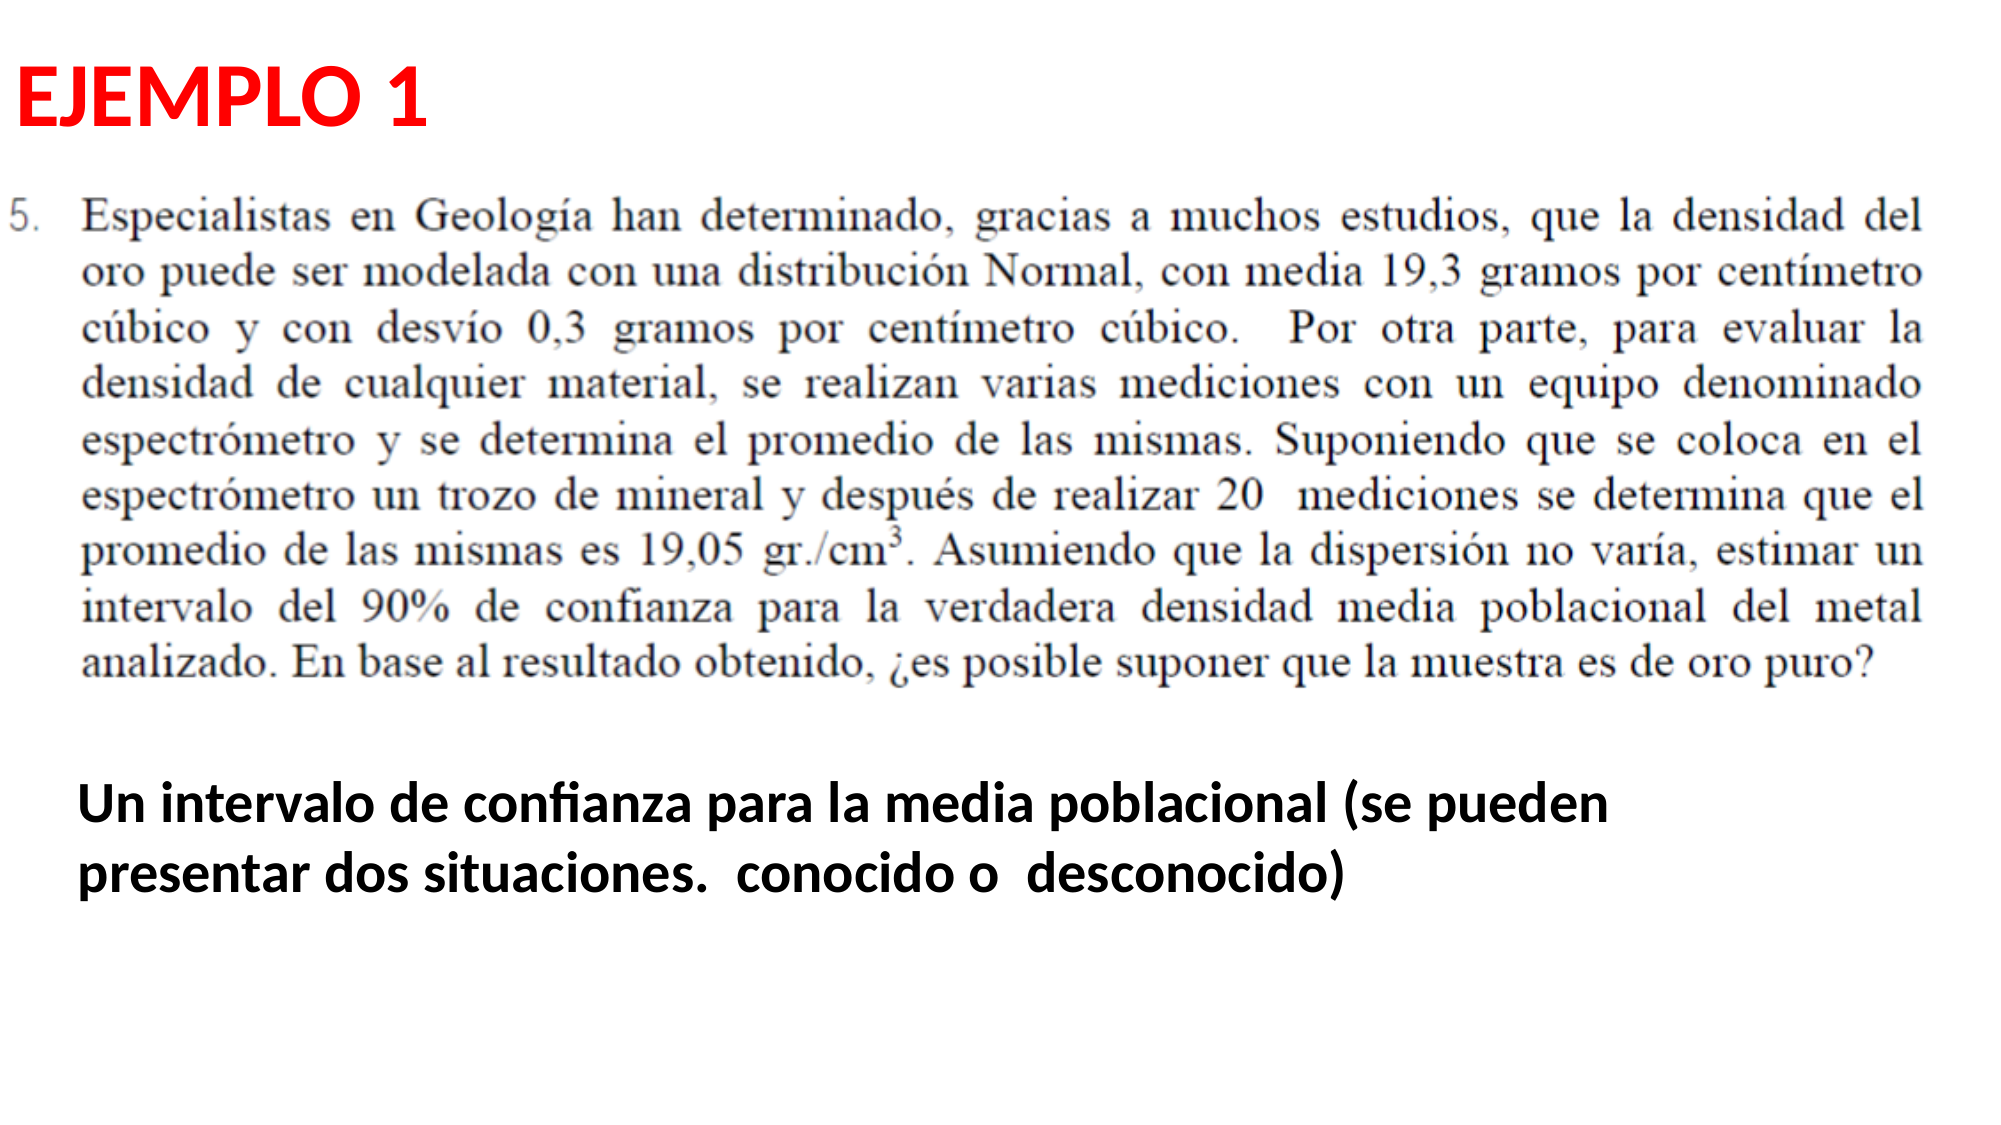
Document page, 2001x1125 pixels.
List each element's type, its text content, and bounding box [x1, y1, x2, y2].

title EJEMPLO 1 [0, 67, 1863, 182]
picture [0, 182, 1965, 713]
